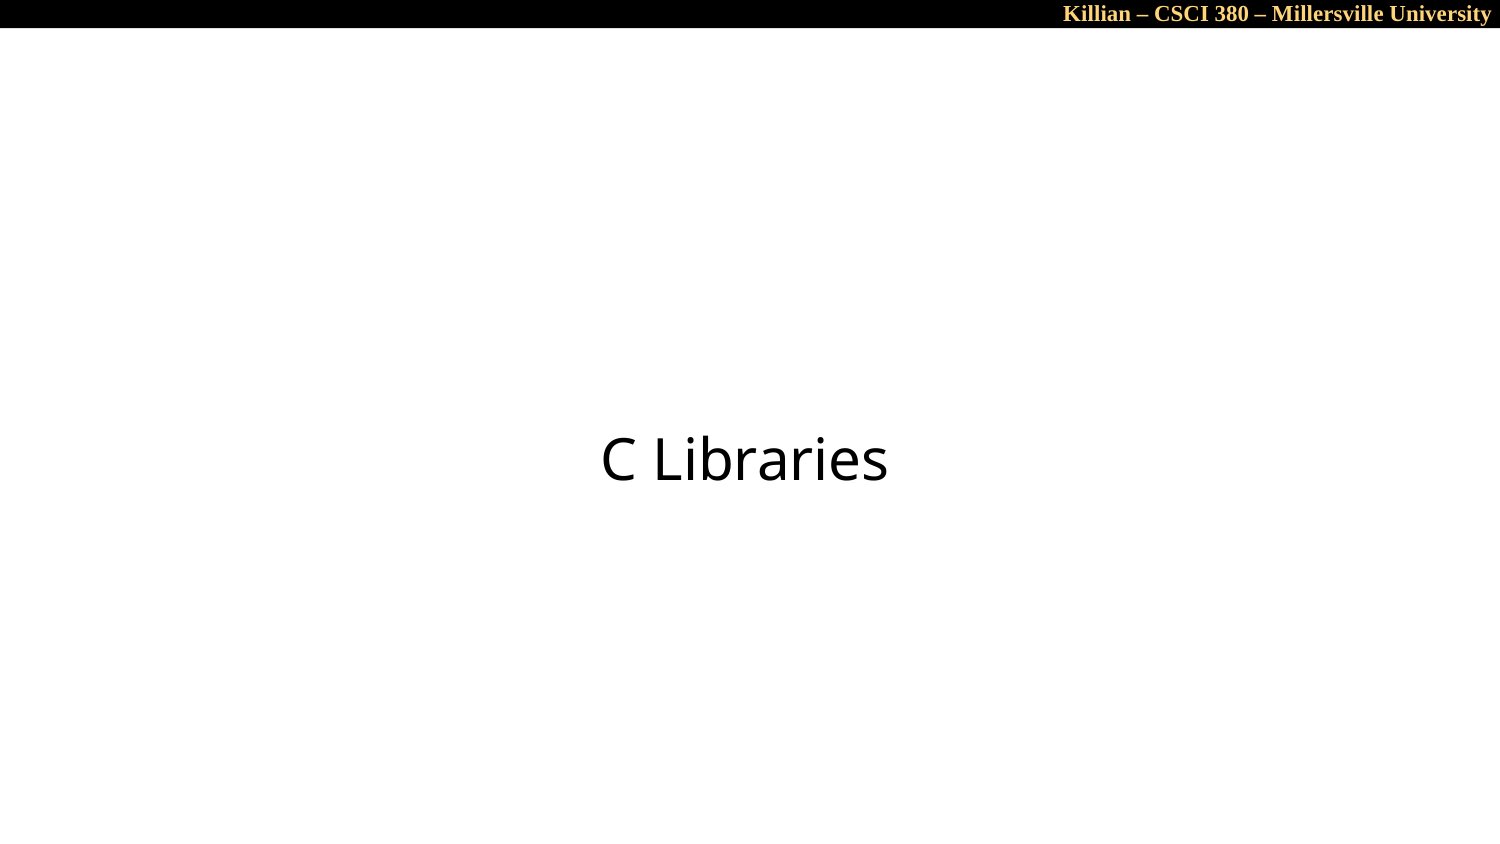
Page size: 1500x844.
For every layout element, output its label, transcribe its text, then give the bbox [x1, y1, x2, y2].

title C Libraries [0, 389, 1496, 526]
